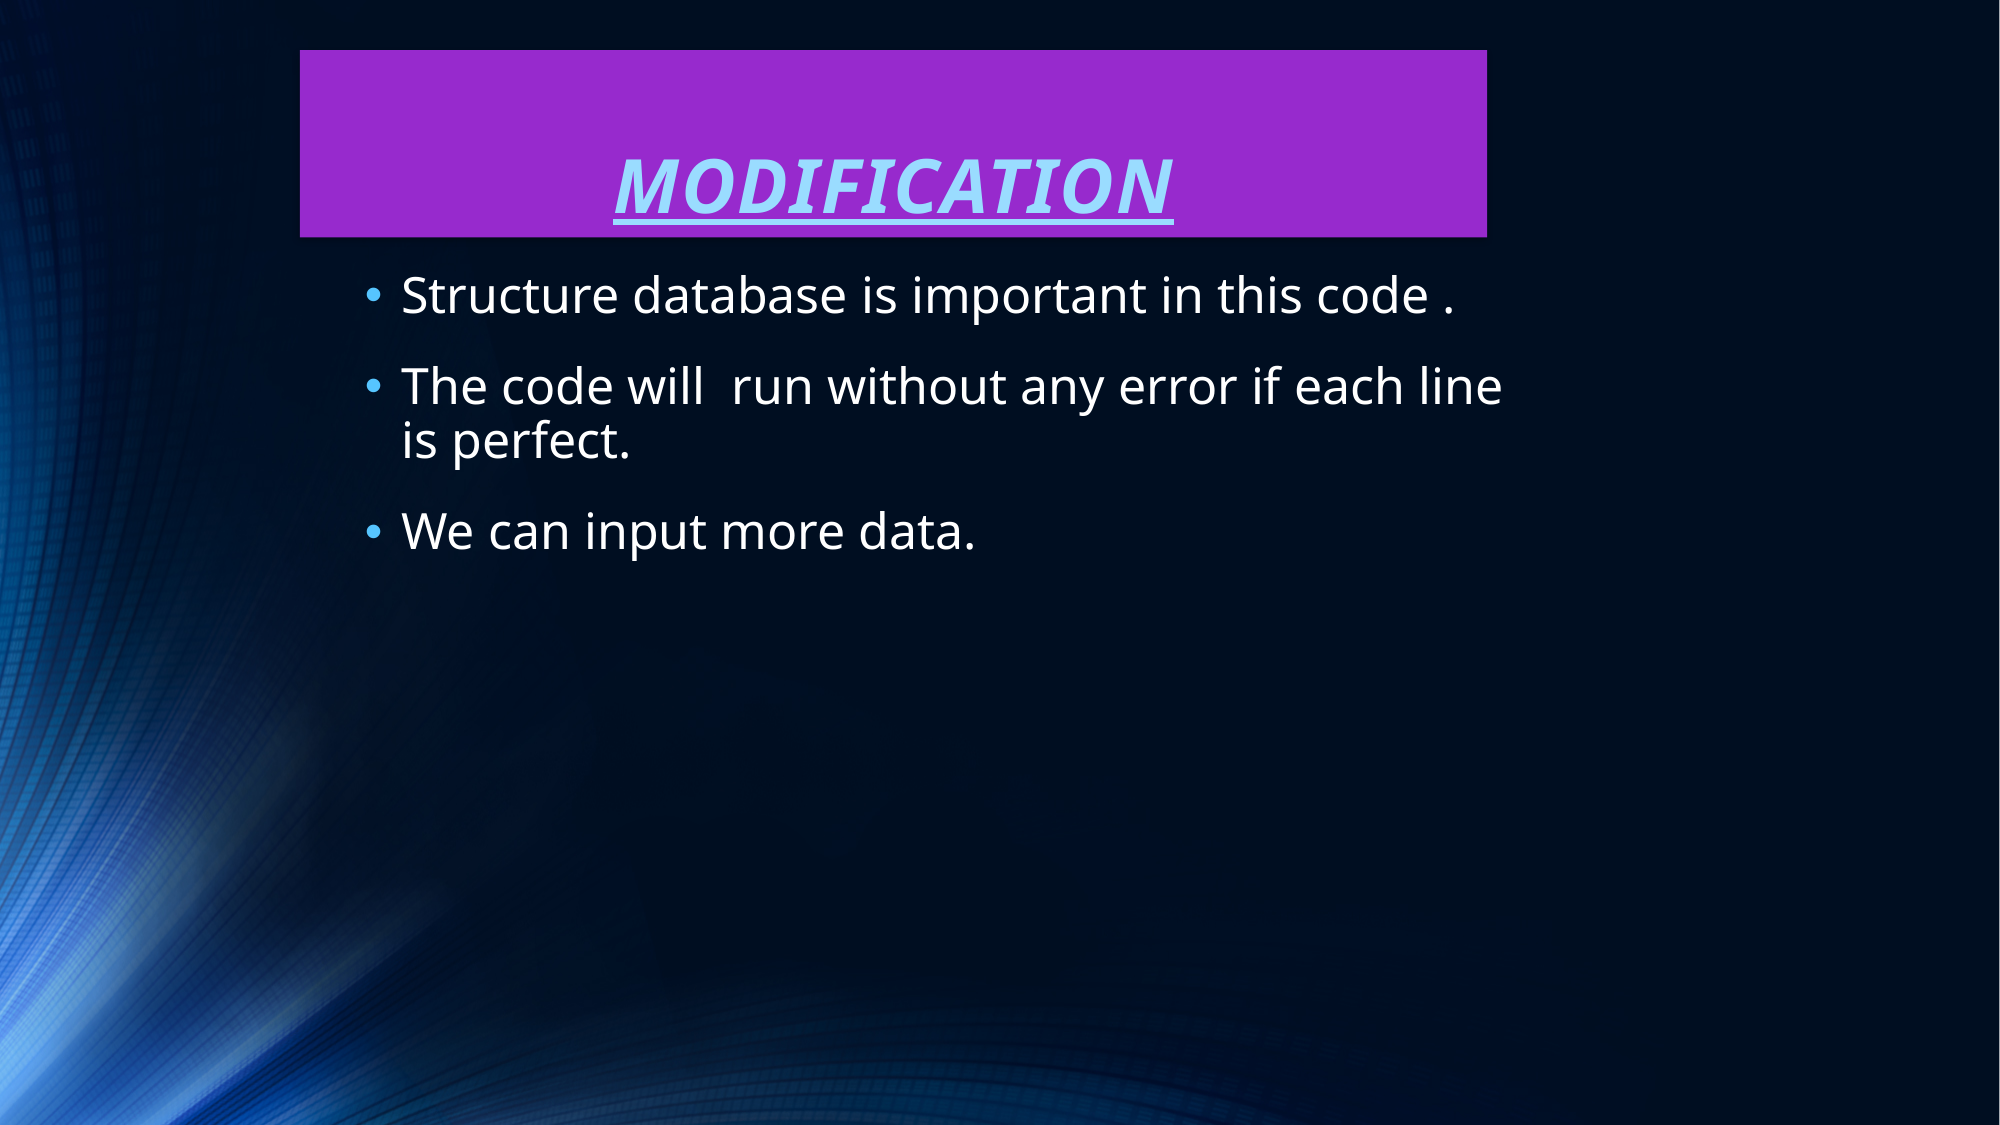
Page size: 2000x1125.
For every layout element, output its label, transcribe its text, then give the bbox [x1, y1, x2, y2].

title MODIFICATION [299, 49, 1488, 238]
picture [0, 0, 2000, 1125]
list Structure database is important in this code . The code will run without any error if each line is perfect. We can input more data. [349, 262, 1538, 1005]
